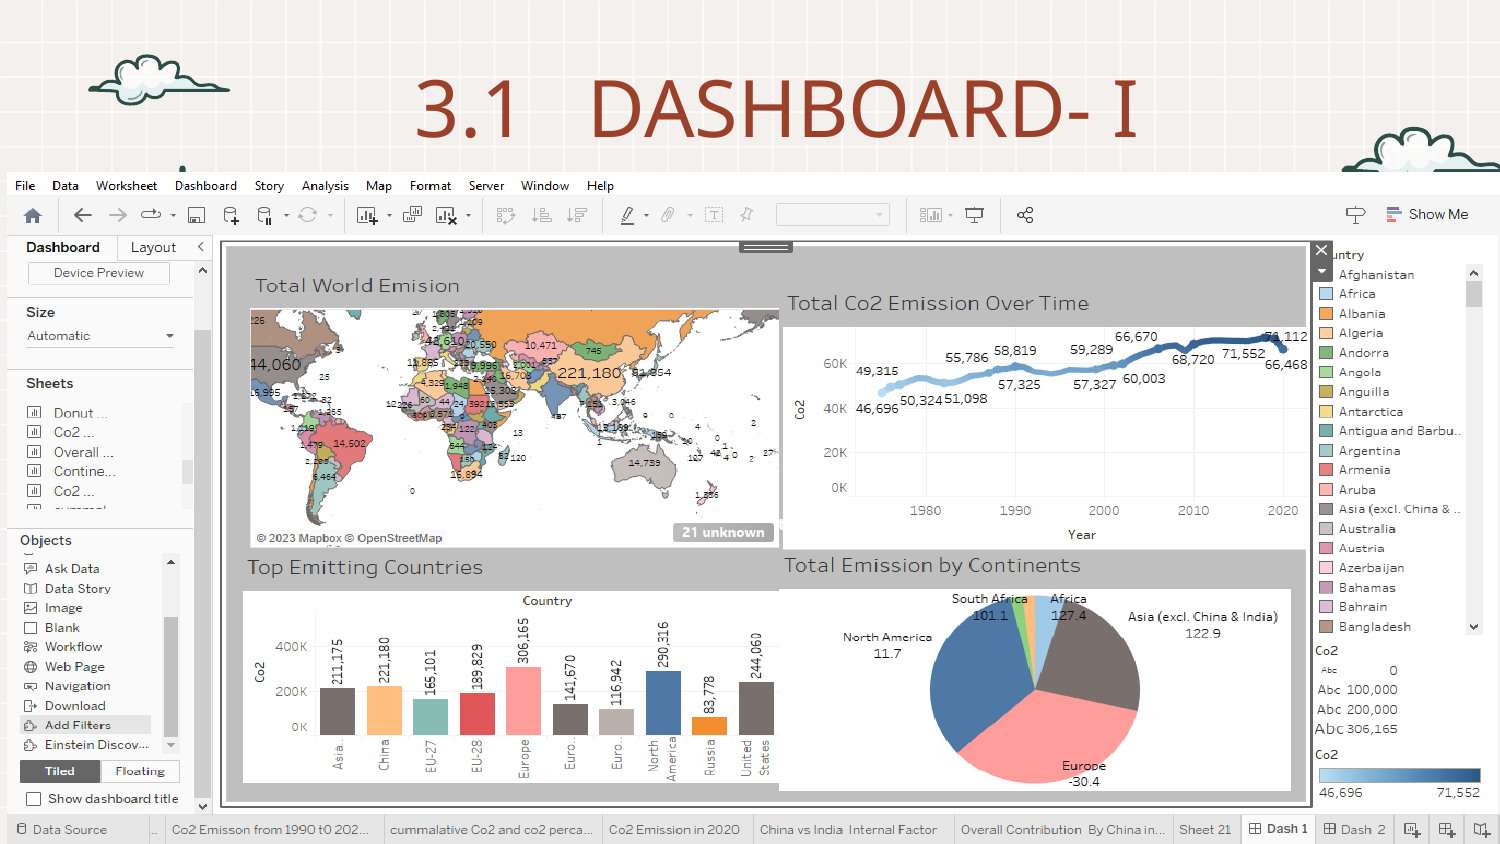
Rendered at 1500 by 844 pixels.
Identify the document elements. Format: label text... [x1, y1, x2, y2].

picture [0, 171, 1500, 844]
title 3.1 DASHBOARD- I [145, 42, 1409, 166]
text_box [166, 165, 199, 170]
